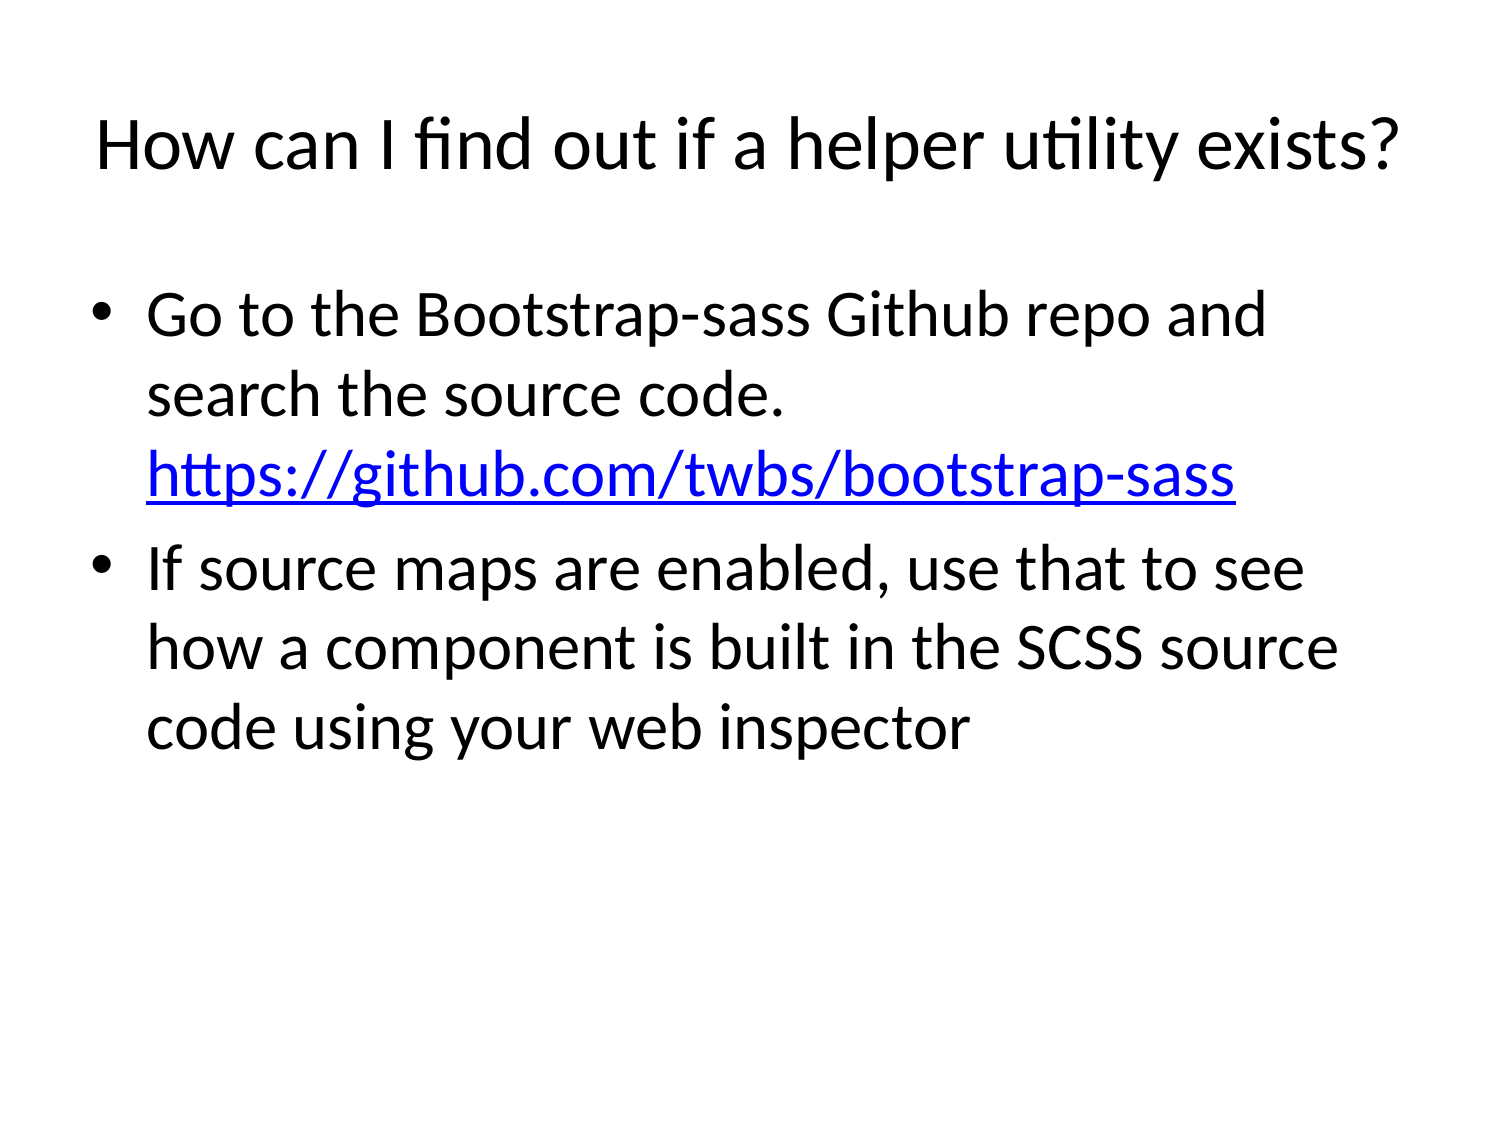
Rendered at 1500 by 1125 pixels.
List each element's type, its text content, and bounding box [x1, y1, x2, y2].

list Go to the Bootstrap-sass Github repo and search the source code. https://github.com/twbs/bootstrap-sass If source maps are enabled, use that to see how a component is built in the SCSS source code using your web inspector [75, 262, 1425, 1005]
title How can I find out if a helper utility exists? [75, 45, 1425, 233]
